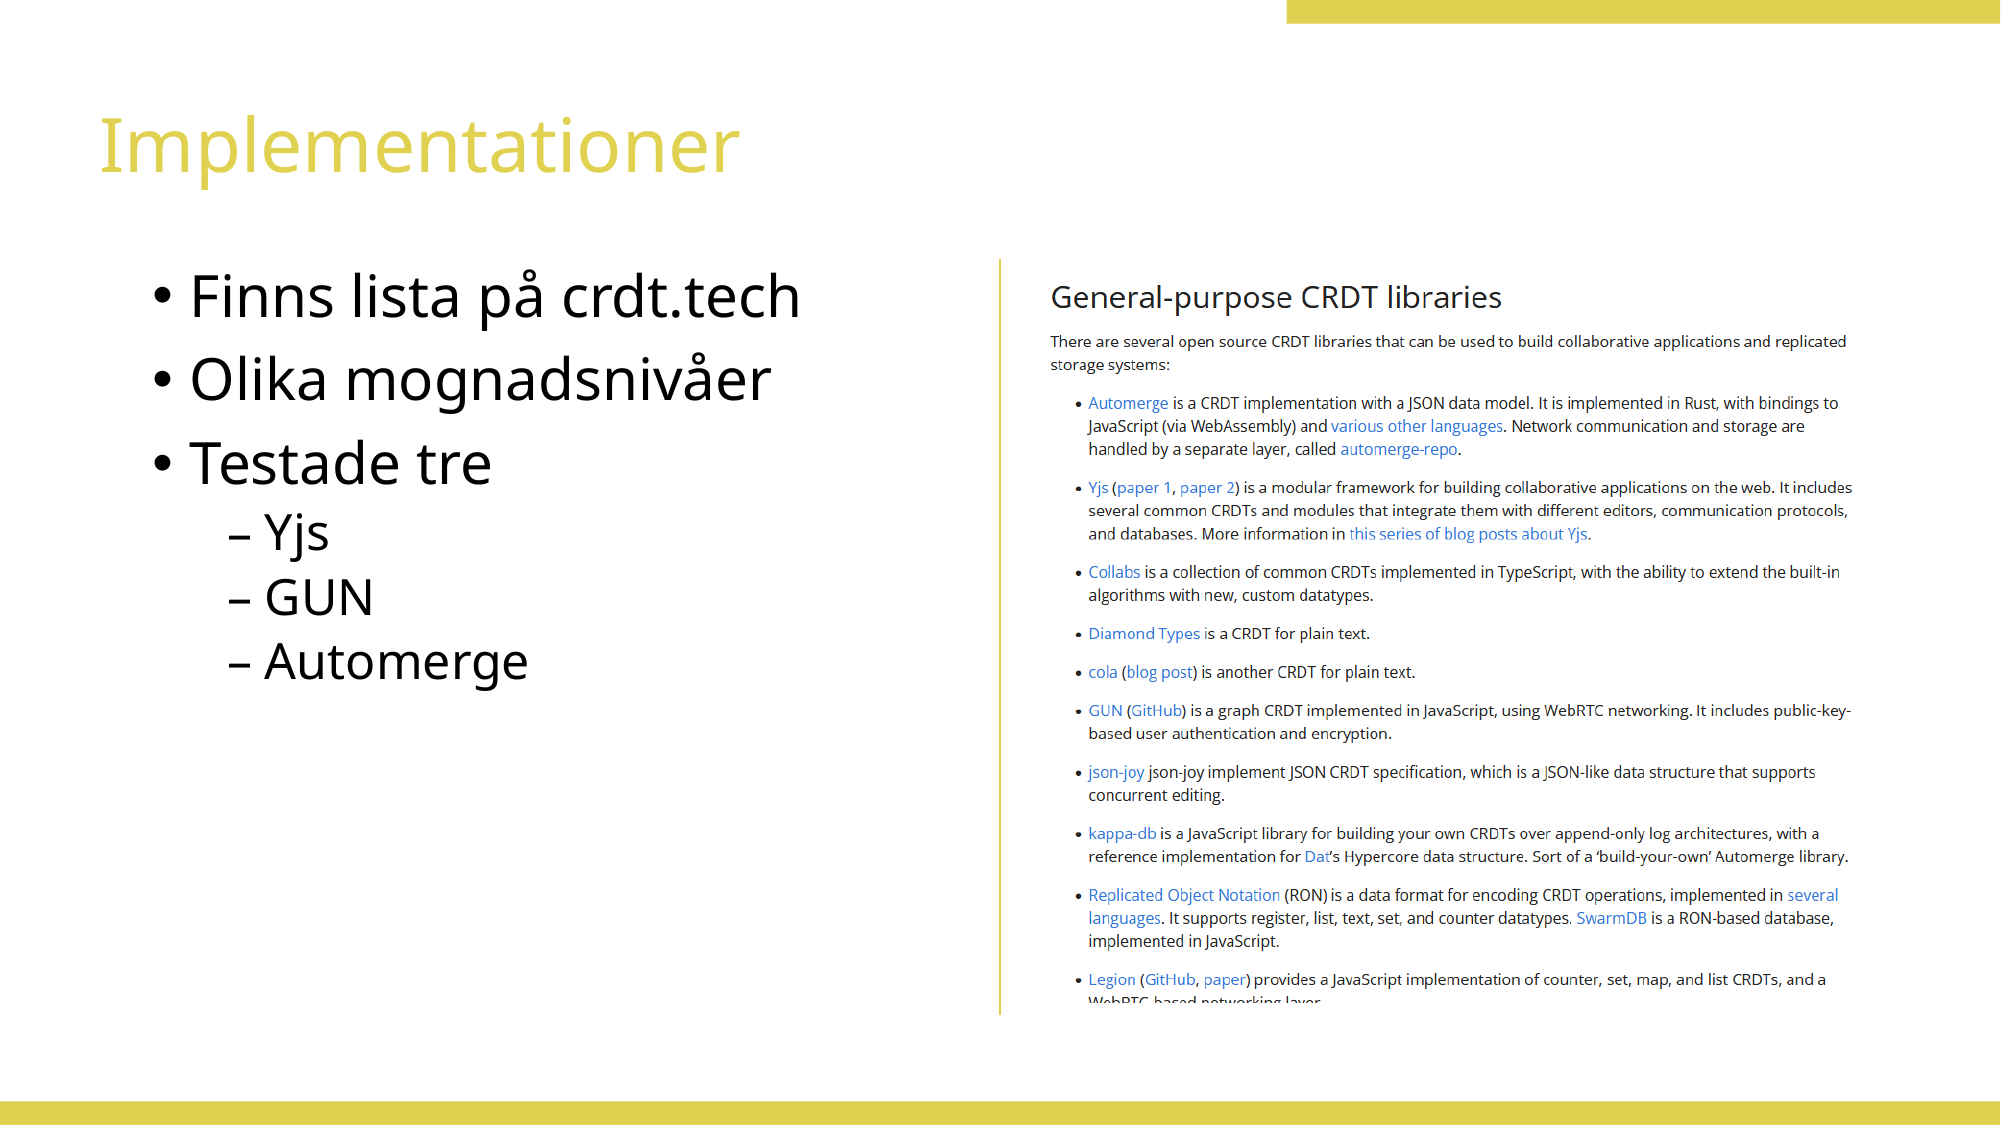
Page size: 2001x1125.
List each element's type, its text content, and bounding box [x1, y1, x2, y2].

picture [1035, 271, 1863, 1003]
list Finns lista på crdt.tech Olika mognadsnivåer Testade tre Yjs GUN Automerge [137, 259, 965, 1016]
title Implementationer [84, 59, 1918, 236]
